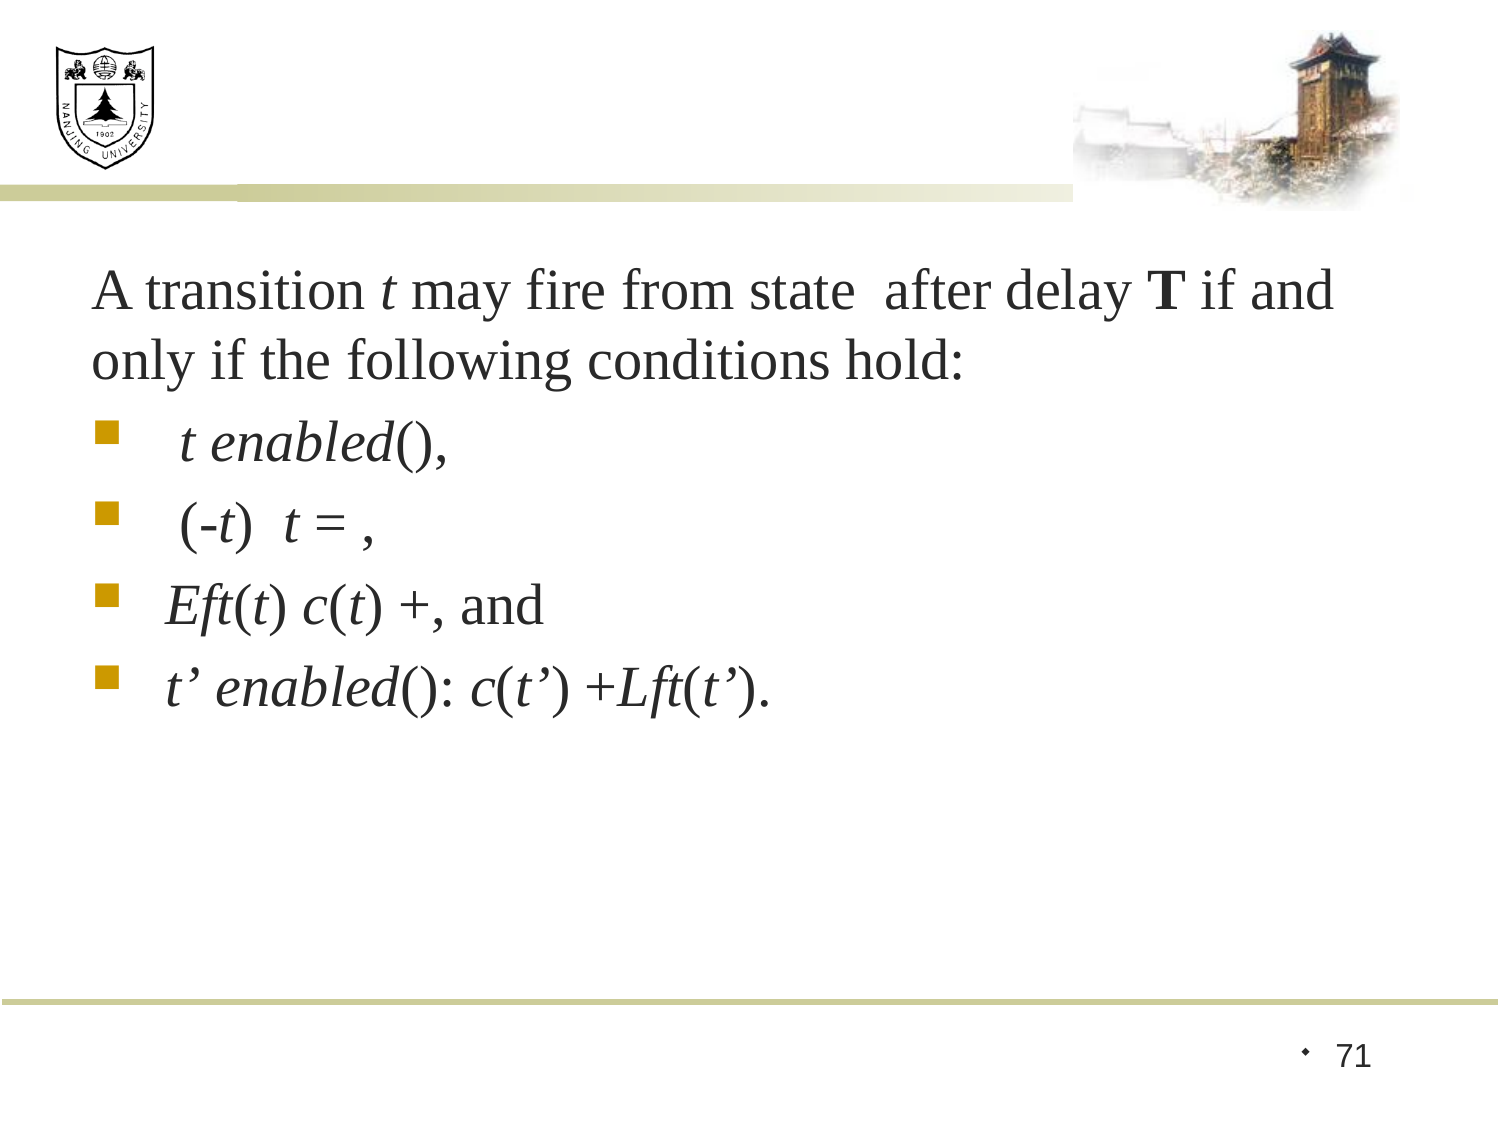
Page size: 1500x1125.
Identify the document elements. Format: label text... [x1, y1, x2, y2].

picture [1073, 30, 1400, 211]
picture [2, 999, 1498, 1005]
picture [50, 42, 160, 173]
slide_number 71 [1234, 1030, 1388, 1107]
